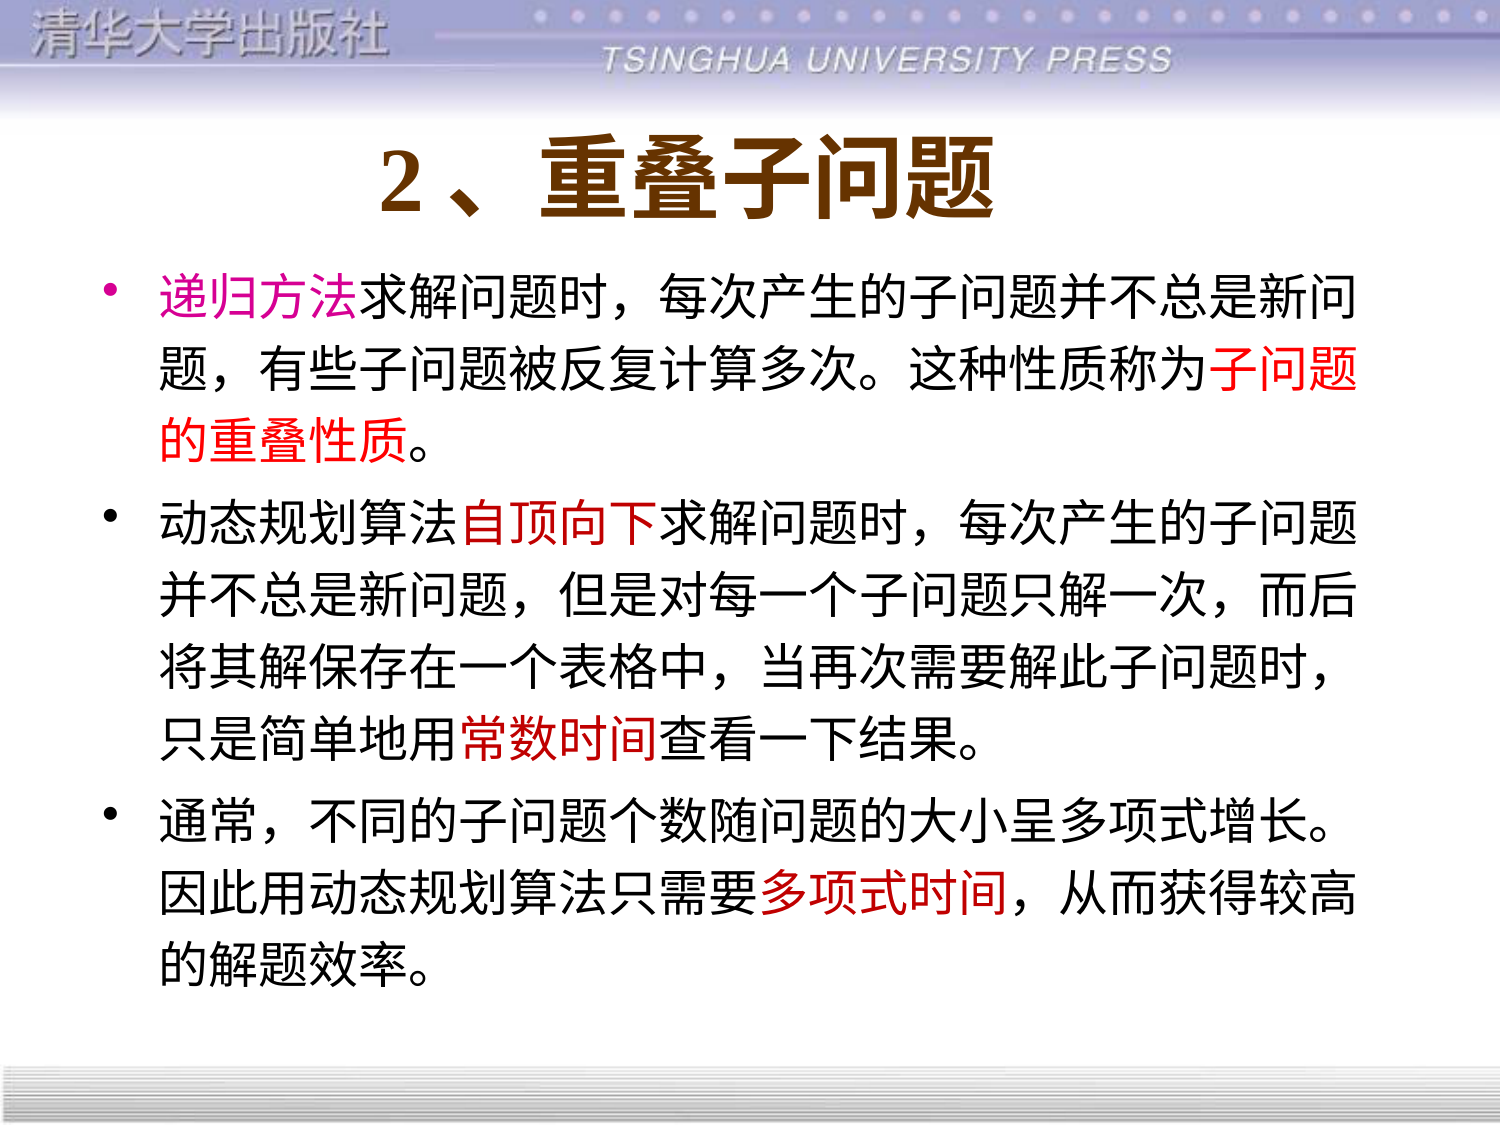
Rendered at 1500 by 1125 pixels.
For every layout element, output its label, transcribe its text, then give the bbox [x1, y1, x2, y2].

slide_number [1074, 1059, 1388, 1100]
title 2、重叠子问题 [50, 106, 1325, 244]
list 递归方法求解问题时，每次产生的子问题并不总是新问题，有些子问题被反复计算多次。这种性质称为子问题的重叠性质。 动态规划算法自顶向下求解问题时，每次产生的子问题并不总是新问题，但是对每一个子问题只解一次，而后将其解保存在一个表格中，当再次需要解此子问题时，只是简单地用常数时间查看一下结果。 通常，不同的子问题个数随问题的大小呈多项式增长。因此用动态规划算法只需要多项式时间，从而获得较高的解题效率。 [87, 246, 1388, 1059]
picture [0, 0, 1500, 1125]
